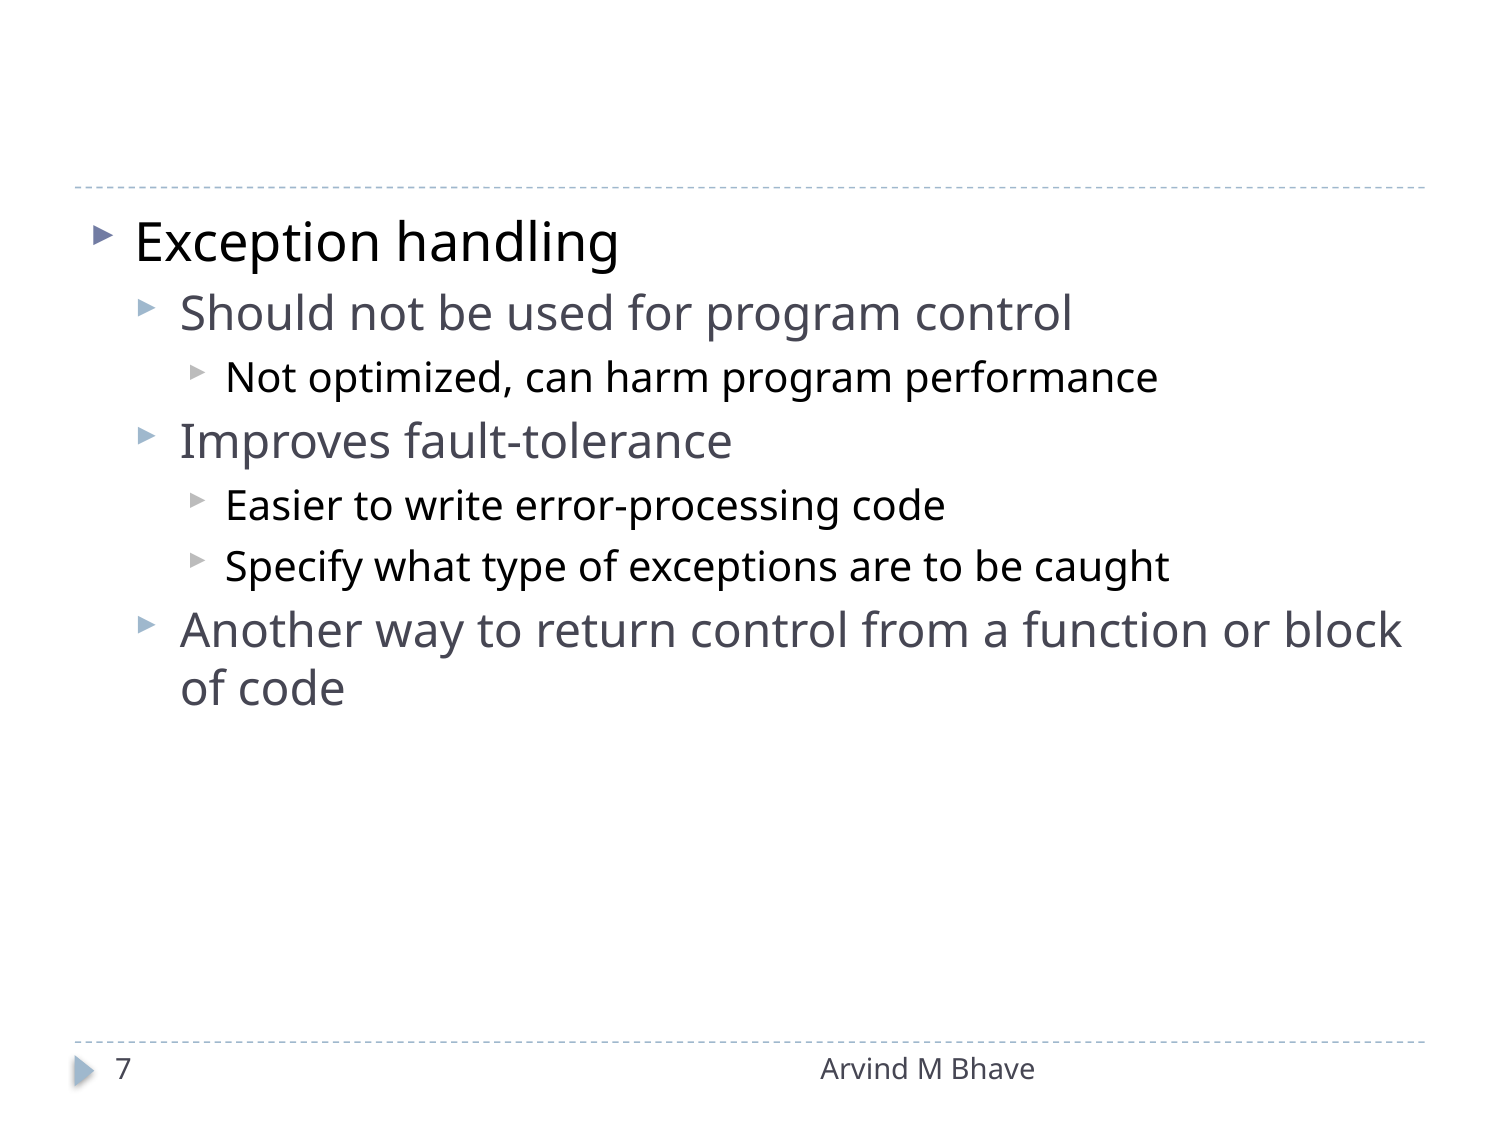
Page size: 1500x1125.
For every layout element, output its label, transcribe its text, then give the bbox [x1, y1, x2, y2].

slide_number 7 [100, 1042, 426, 1103]
list Exception handling Should not be used for program control Not optimized, can harm program performance Improves fault-tolerance Easier to write error-processing code Specify what type of exceptions are to be caught Another way to return control from a function or block of code [75, 200, 1425, 1010]
footer Arvind M Bhave [475, 1042, 1051, 1103]
